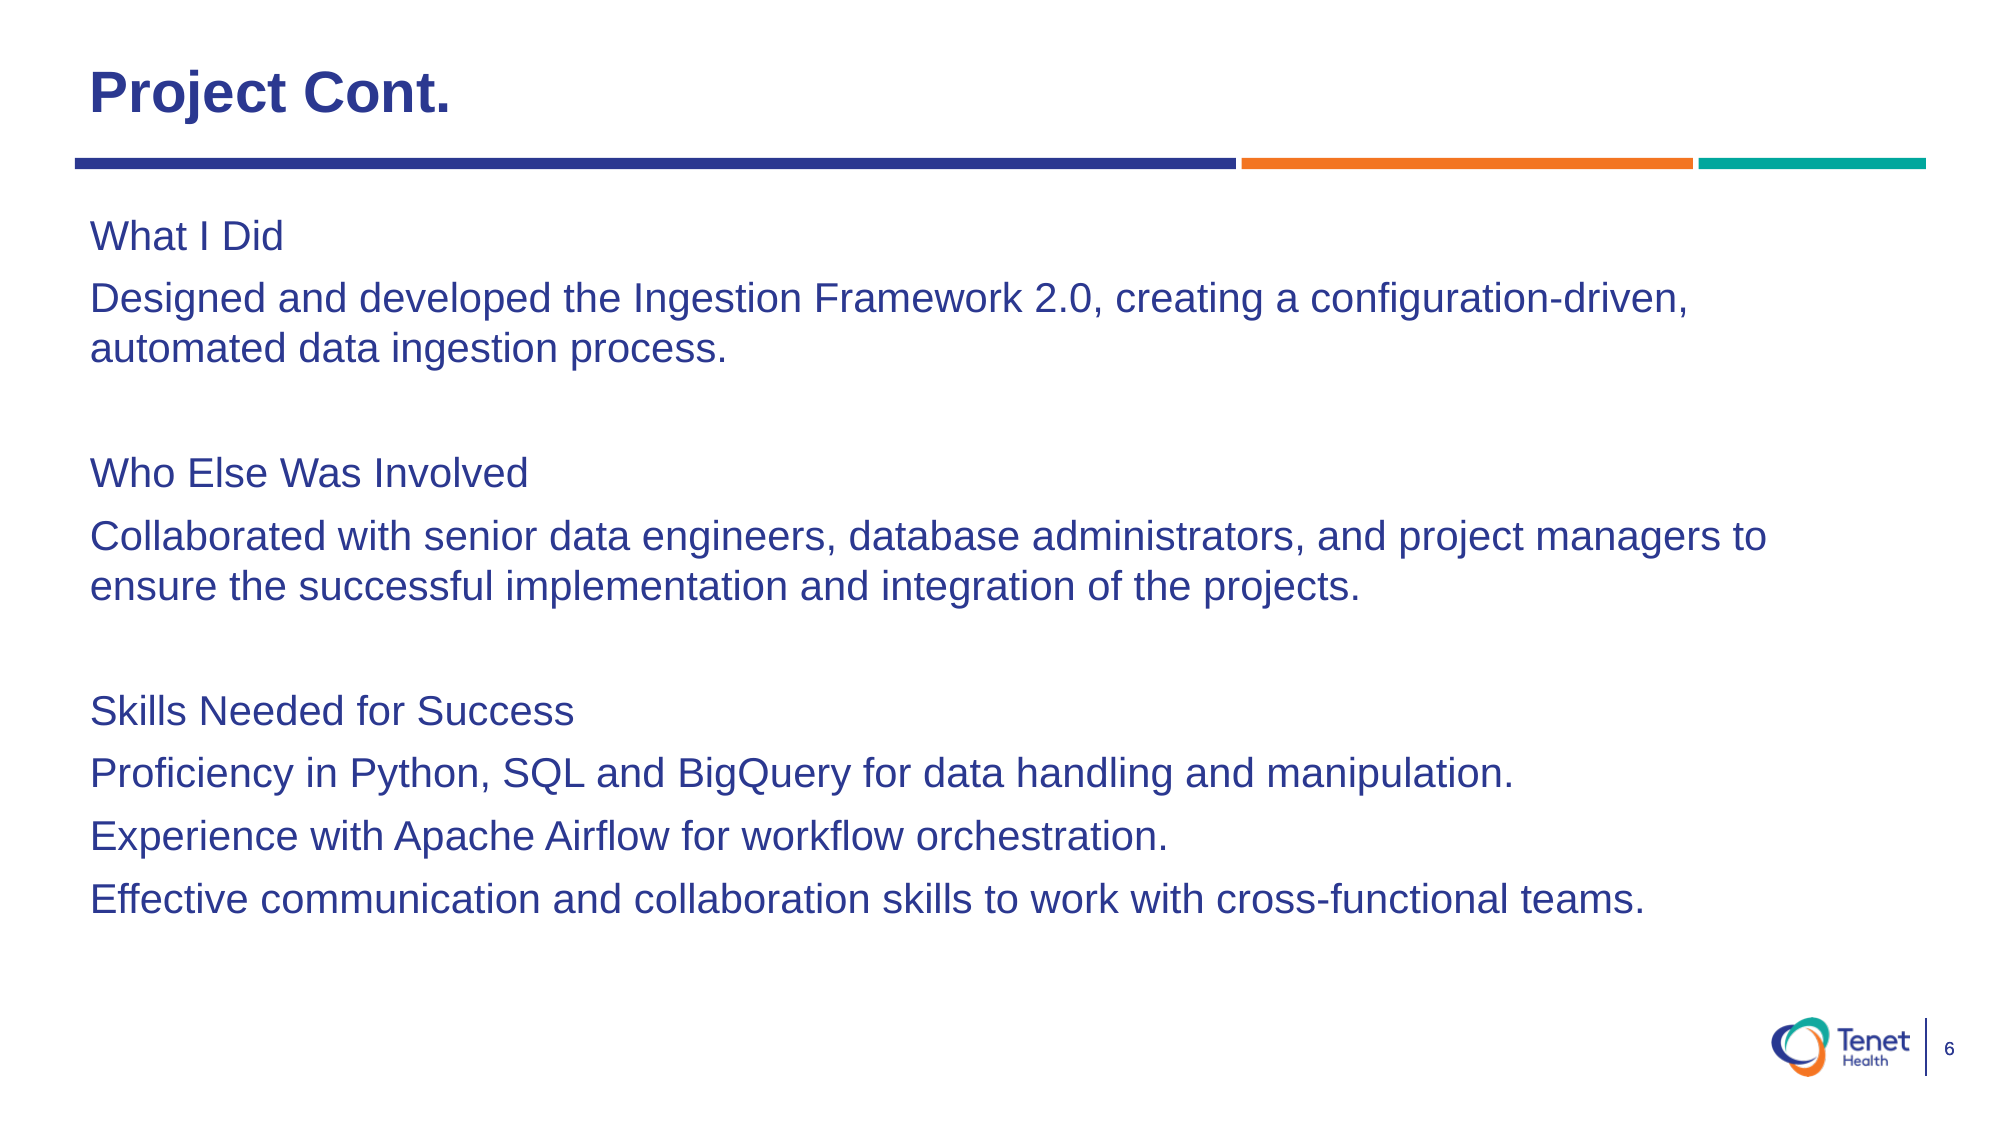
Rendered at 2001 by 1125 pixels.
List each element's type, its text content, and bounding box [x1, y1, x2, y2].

title Project Cont. [75, 50, 1800, 133]
text_box 6 [1944, 1017, 1984, 1078]
picture [1771, 1017, 1910, 1077]
list What I Did Designed and developed the Ingestion Framework 2.0, creating a configuration-driven, automated data ingestion process. Who Else Was Involved Collaborated with senior data engineers, database administrators, and project managers to ensure the successful implementation and integration of the projects. Skills Needed for Success Proficiency in Python, SQL and BigQuery for data handling and manipulation. Experience with Apache Airflow for workflow orchestration. Effective communication and collaboration skills to work with cross-functional teams. [75, 201, 1800, 1018]
